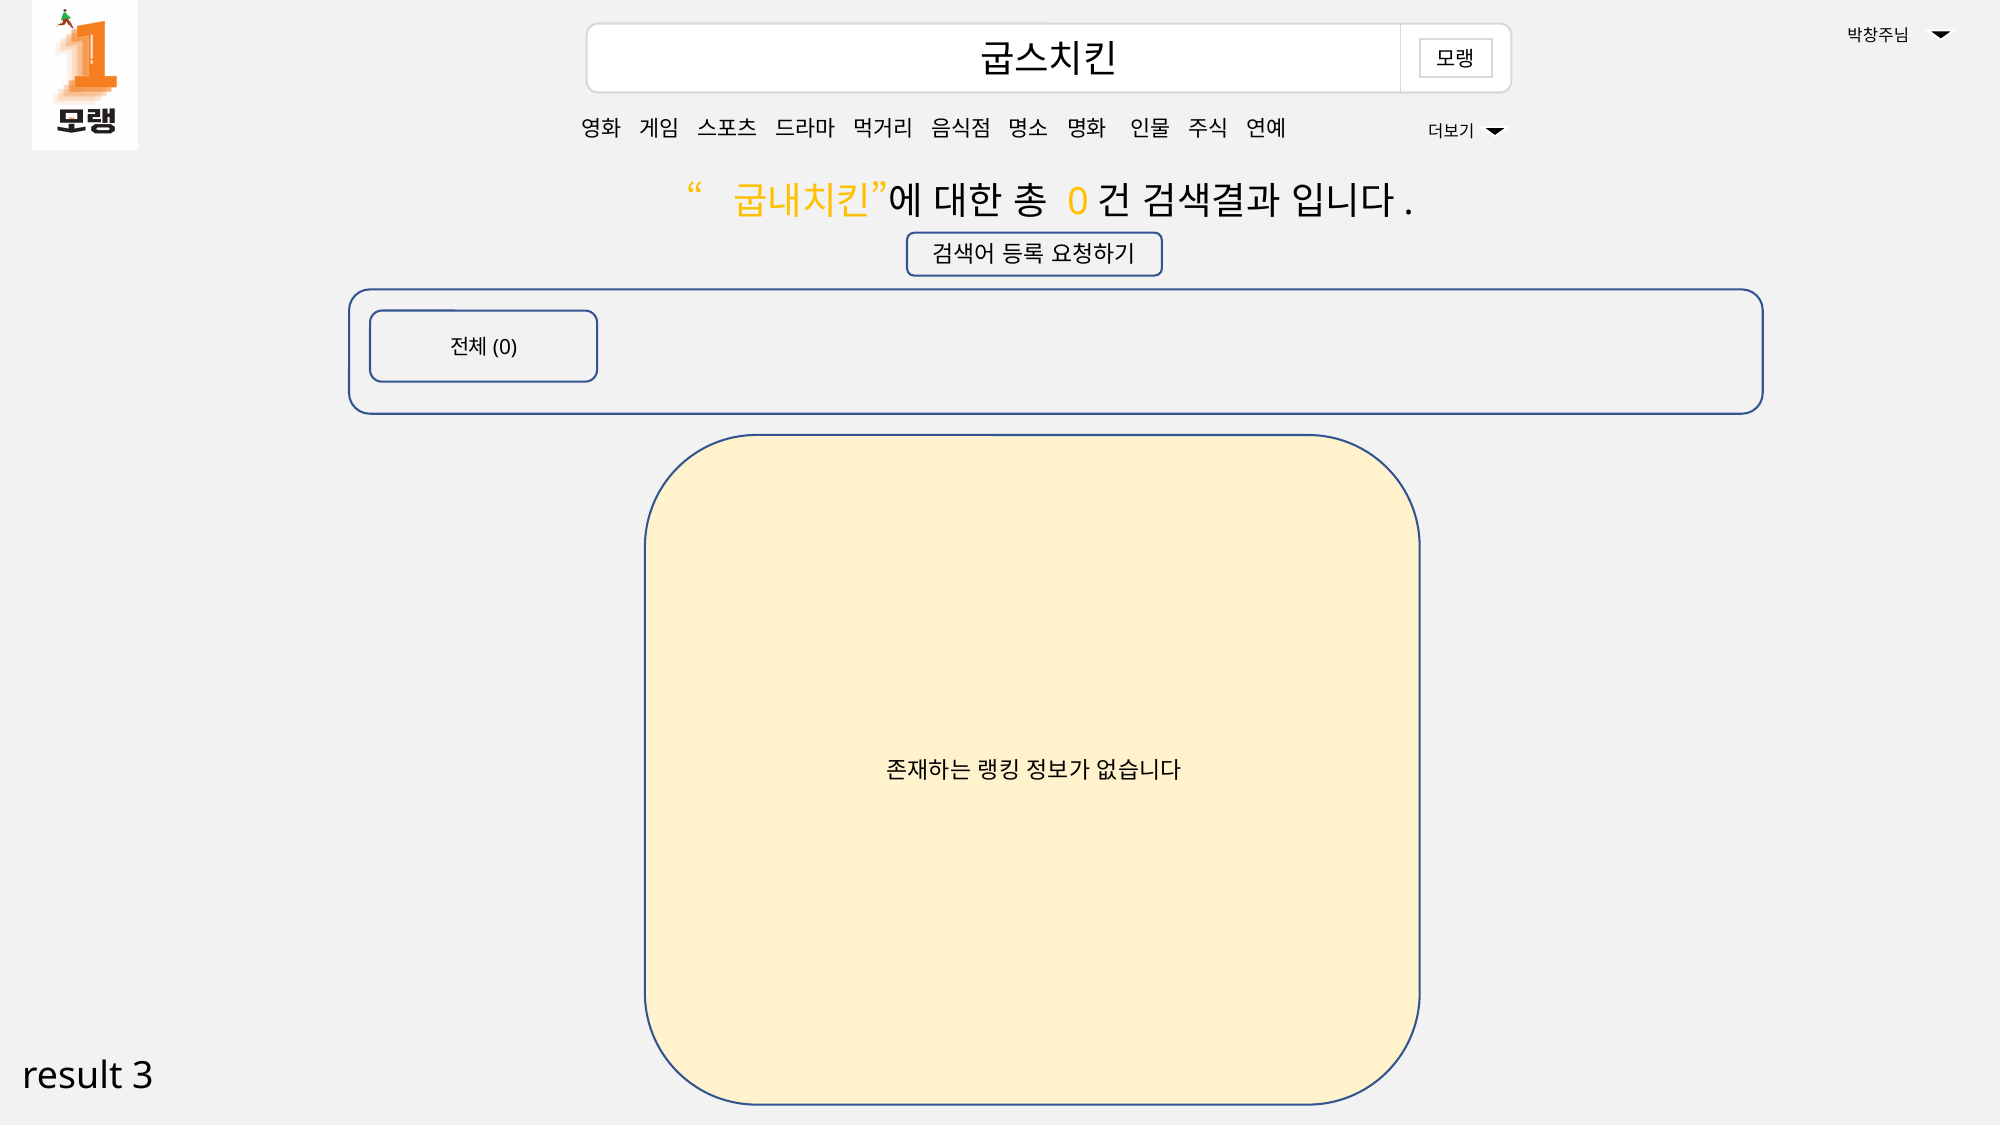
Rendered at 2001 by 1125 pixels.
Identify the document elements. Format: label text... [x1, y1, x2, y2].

text_box 더보기 [1413, 113, 1490, 149]
text_box 영화 게임 스포츠 드라마 먹거리 음식점 명소 명화 인물 주식 연예 [566, 107, 1530, 149]
text_box [643, 433, 1421, 1106]
text_box [347, 288, 1764, 415]
text_box 굽스치킨 [585, 22, 1513, 94]
text_box [1478, 125, 1512, 138]
text_box 검색어 등록 요청하기 [917, 232, 1152, 275]
text_box 모랭 [1419, 38, 1493, 78]
text_box 전체(0) [368, 309, 599, 383]
text_box result 3 [7, 1043, 176, 1104]
text_box “굽내치킨”에 대한 총 0건 검색결과 입니다. [671, 169, 1429, 230]
picture [32, 0, 138, 150]
text_box 박창주님 [1832, 17, 1925, 52]
text_box [1924, 29, 1958, 42]
text_box 존재하는 랭킹 정보가 없습니다 [871, 748, 1198, 791]
text_box [905, 231, 1163, 277]
